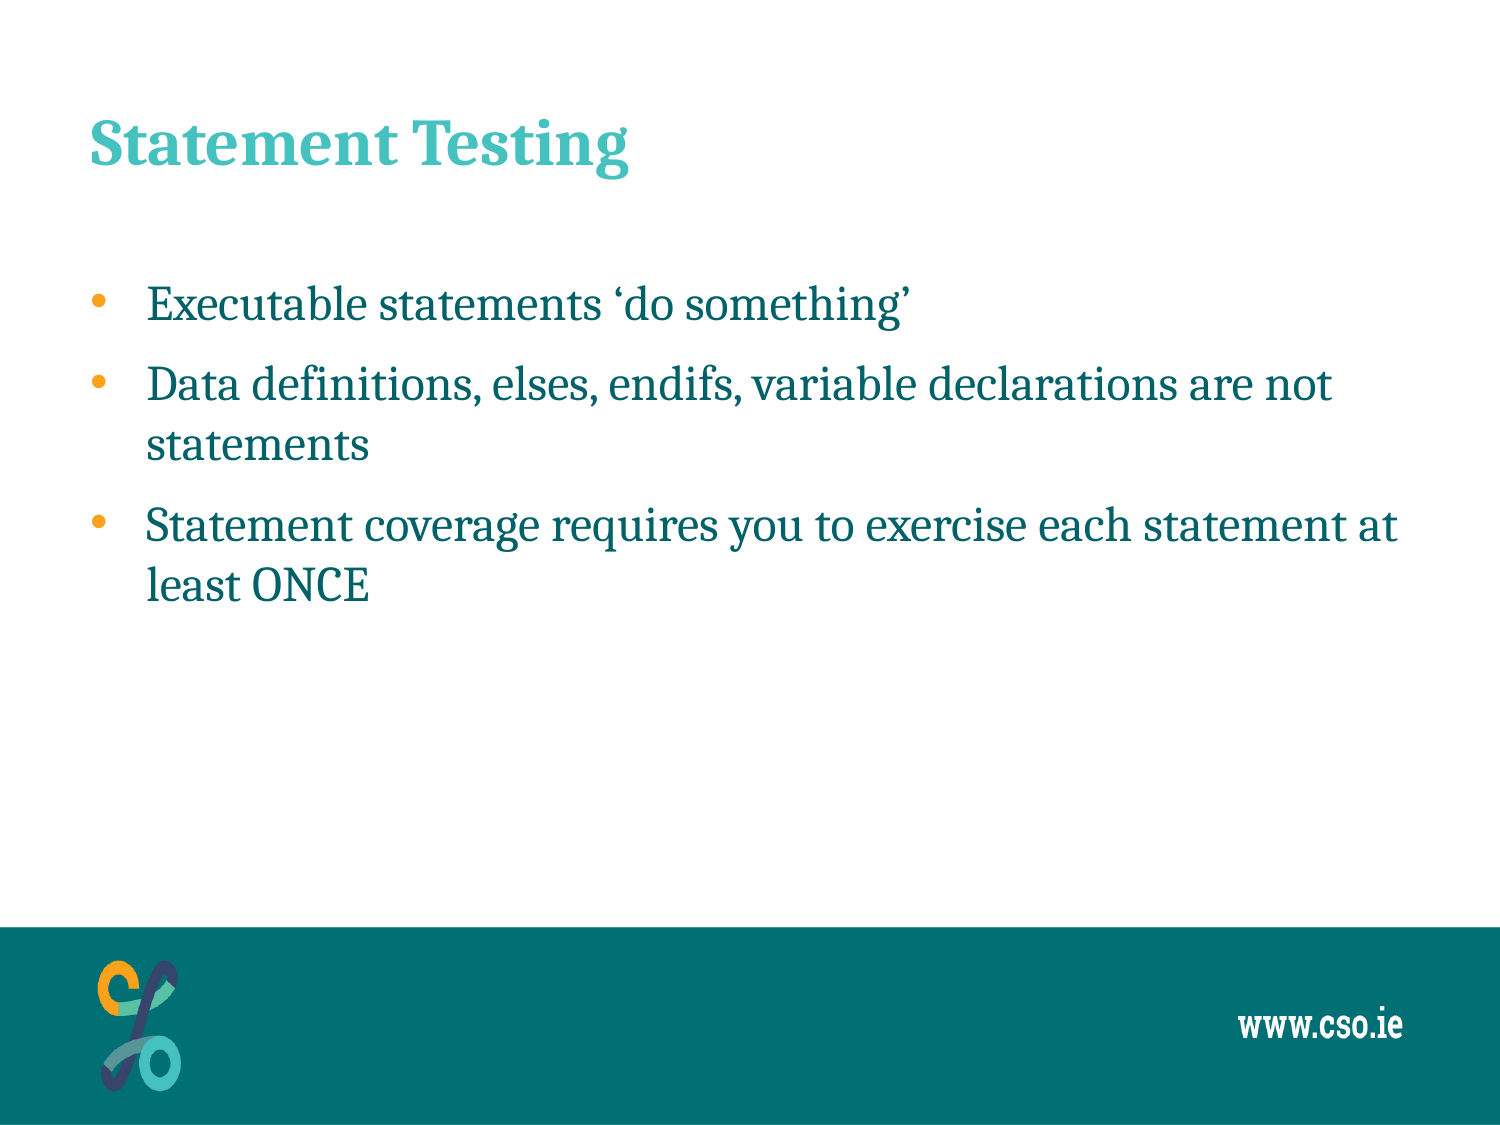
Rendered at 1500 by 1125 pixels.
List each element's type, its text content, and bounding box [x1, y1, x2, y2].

list Executable statements ‘do something’ Data definitions, elses, endifs, variable declarations are not statements Statement coverage requires you to exercise each statement at least ONCE [75, 262, 1425, 878]
picture [0, 0, 1500, 1125]
title Statement Testing [76, 45, 1425, 233]
